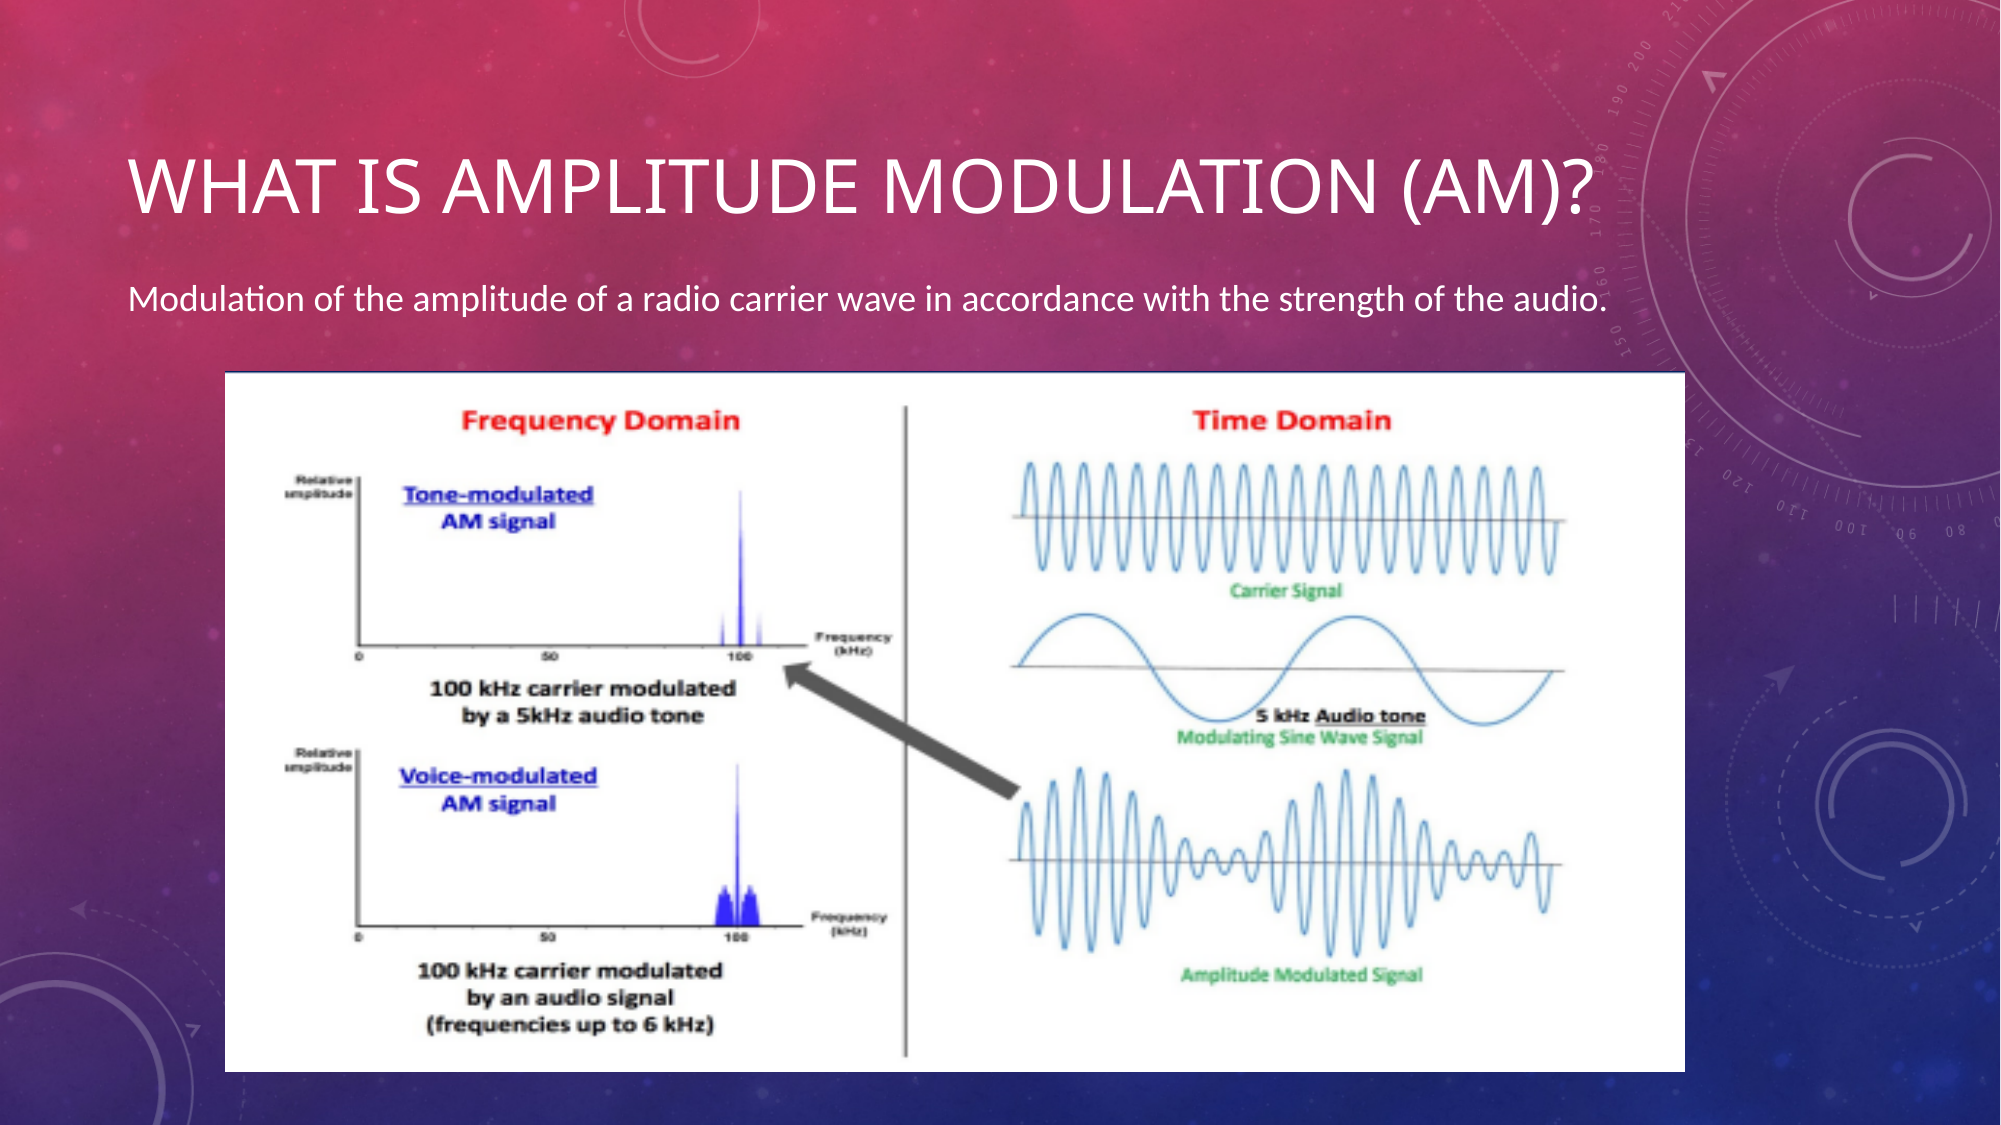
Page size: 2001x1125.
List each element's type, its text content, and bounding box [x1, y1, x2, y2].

list Modulation of the amplitude of a radio carrier wave in accordance with the strength of the audio. [112, 227, 1775, 826]
picture [0, 0, 2001, 1125]
title What is Amplitude Modulation (AM)? [112, 64, 1775, 227]
